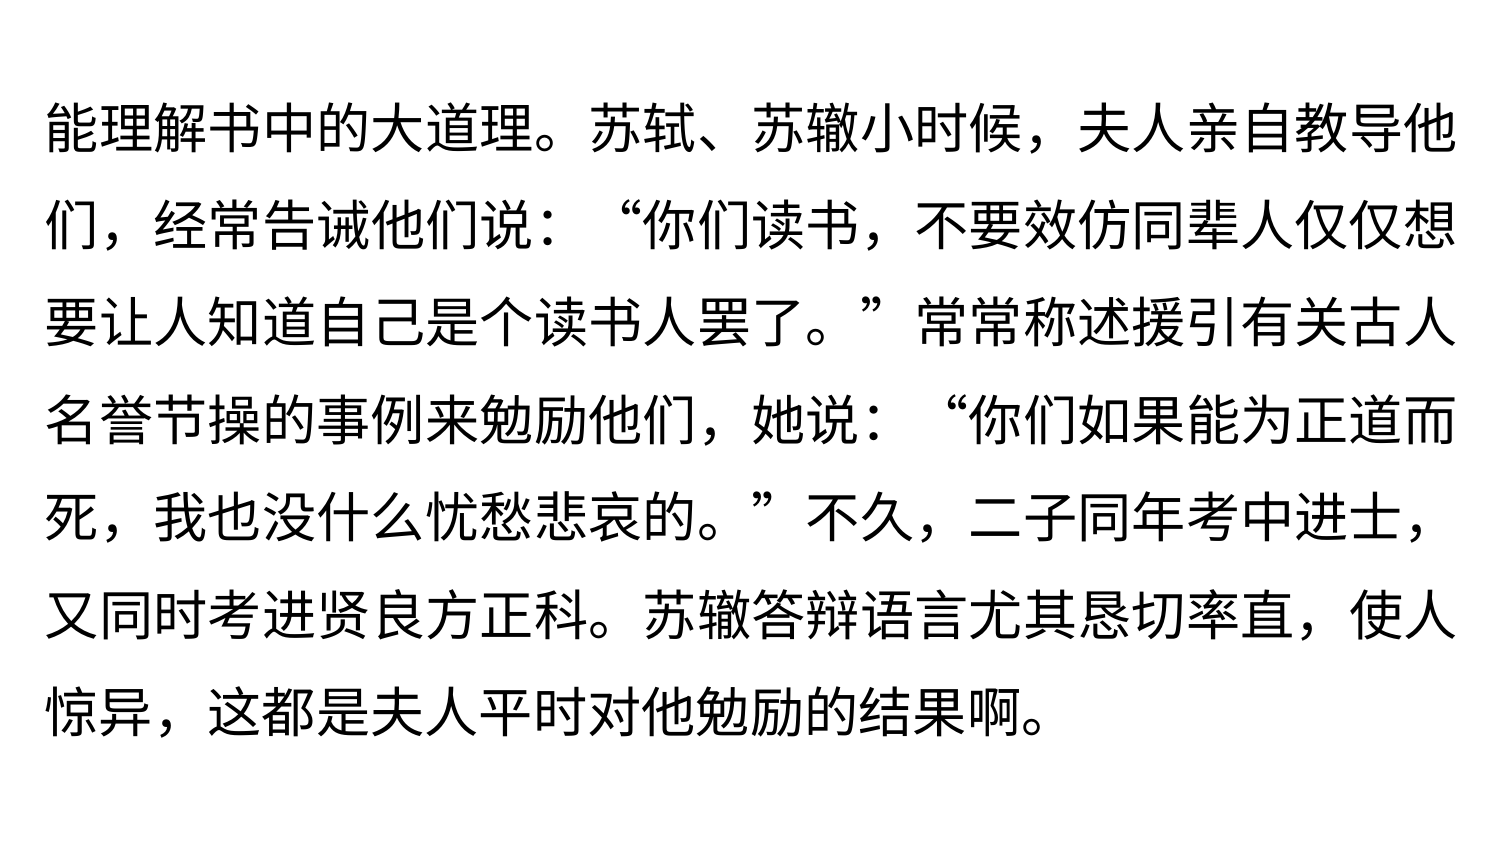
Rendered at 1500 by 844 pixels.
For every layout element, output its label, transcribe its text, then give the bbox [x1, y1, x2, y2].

text_box 能理解书中的大道理。苏轼、苏辙小时候，夫人亲自教导他们，经常告诫他们说：“你们读书，不要效仿同辈人仅仅想要让人知道自己是个读书人罢了。”常常称述援引有关古人名誉节操的事例来勉励他们，她说：“你们如果能为正道而死，我也没什么忧愁悲哀的。”不久，二子同年考中进士，又同时考进贤良方正科。苏辙答辩语言尤其恳切率直，使人惊异，这都是夫人平时对他勉励的结果啊。 [29, 54, 1473, 751]
